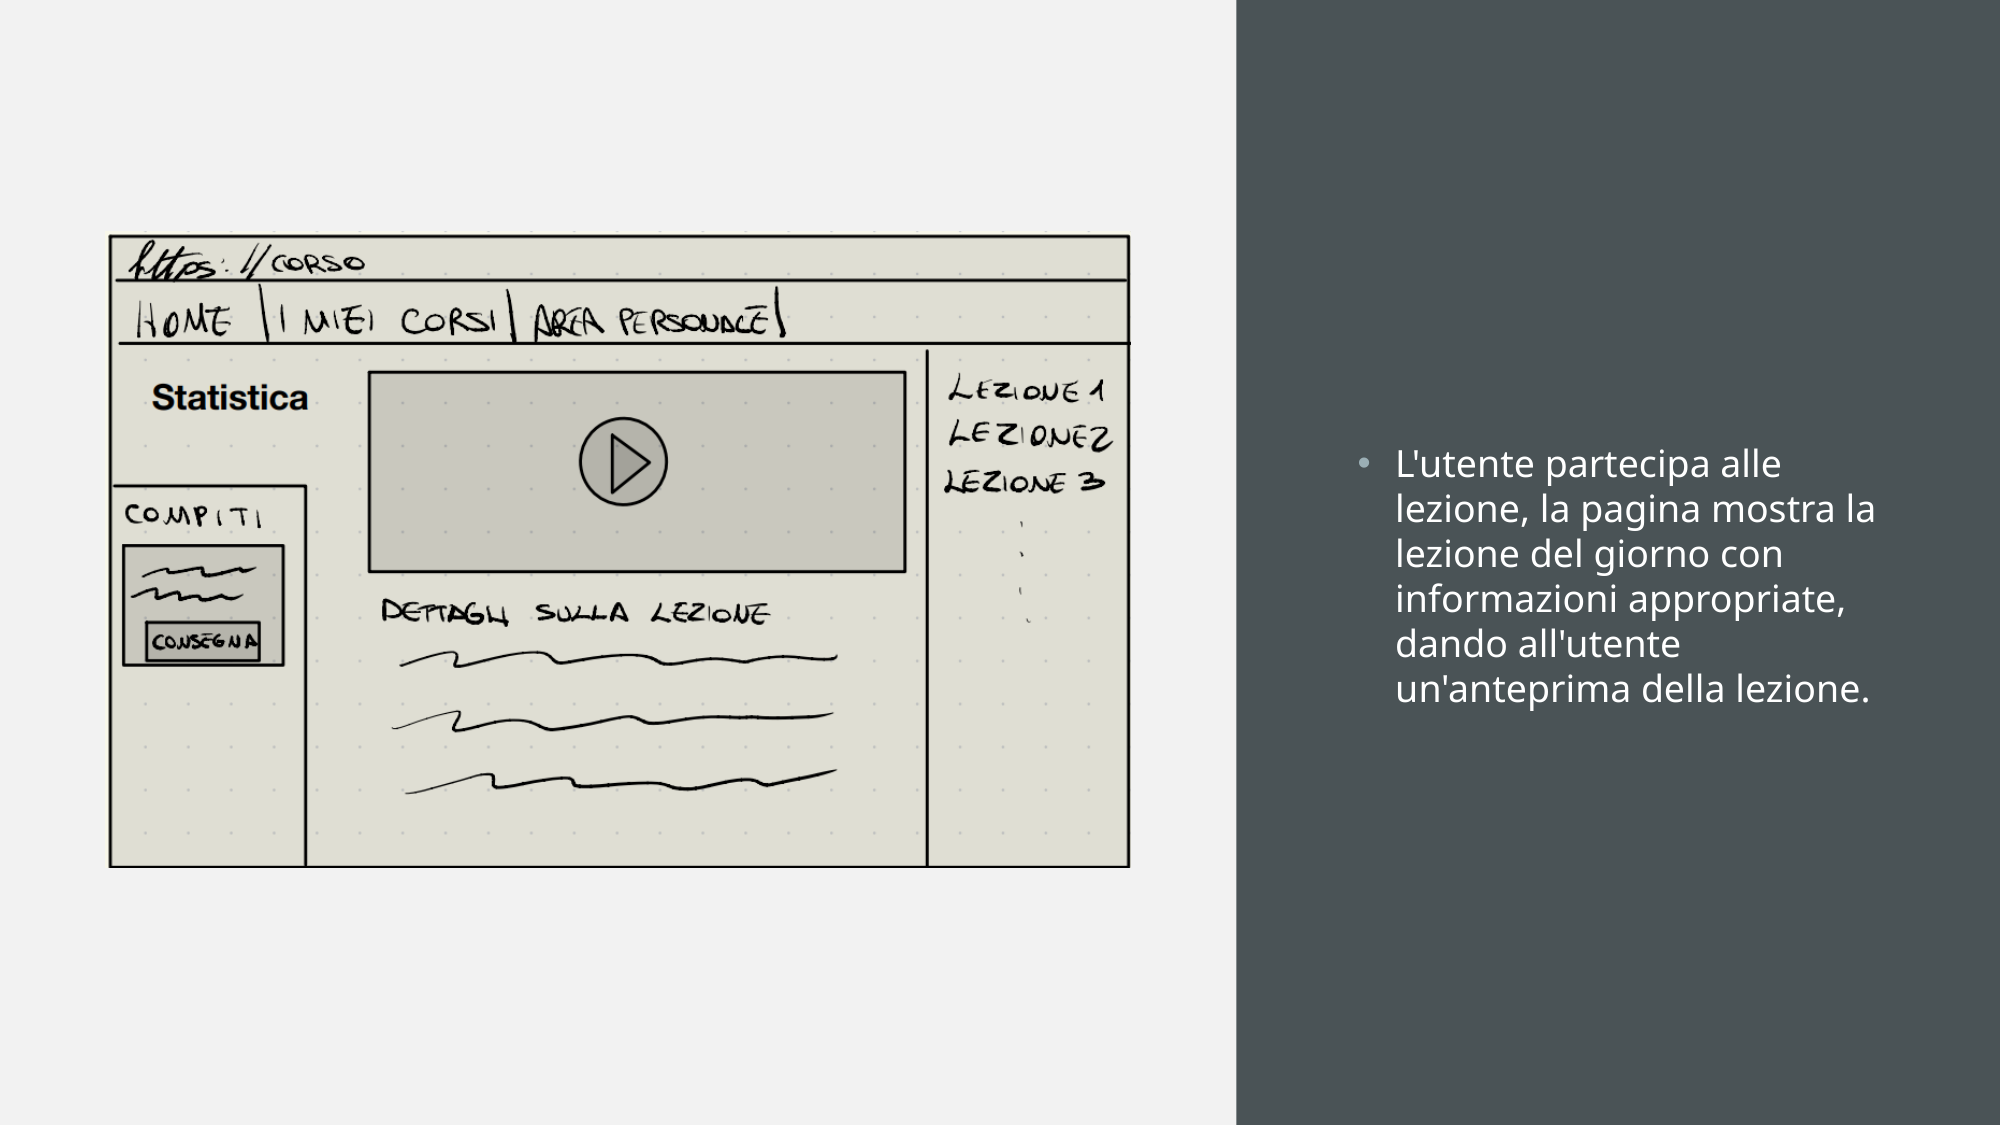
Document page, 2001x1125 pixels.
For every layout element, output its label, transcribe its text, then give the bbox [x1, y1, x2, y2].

list L'utente partecipa alle lezione, la pagina mostra la lezione del giorno con informazioni appropriate, dando all'utente un'anteprima della lezione. [1342, 432, 1895, 993]
picture [105, 231, 1131, 868]
text_box [1236, 0, 2000, 1125]
text_box [0, 0, 1236, 1125]
